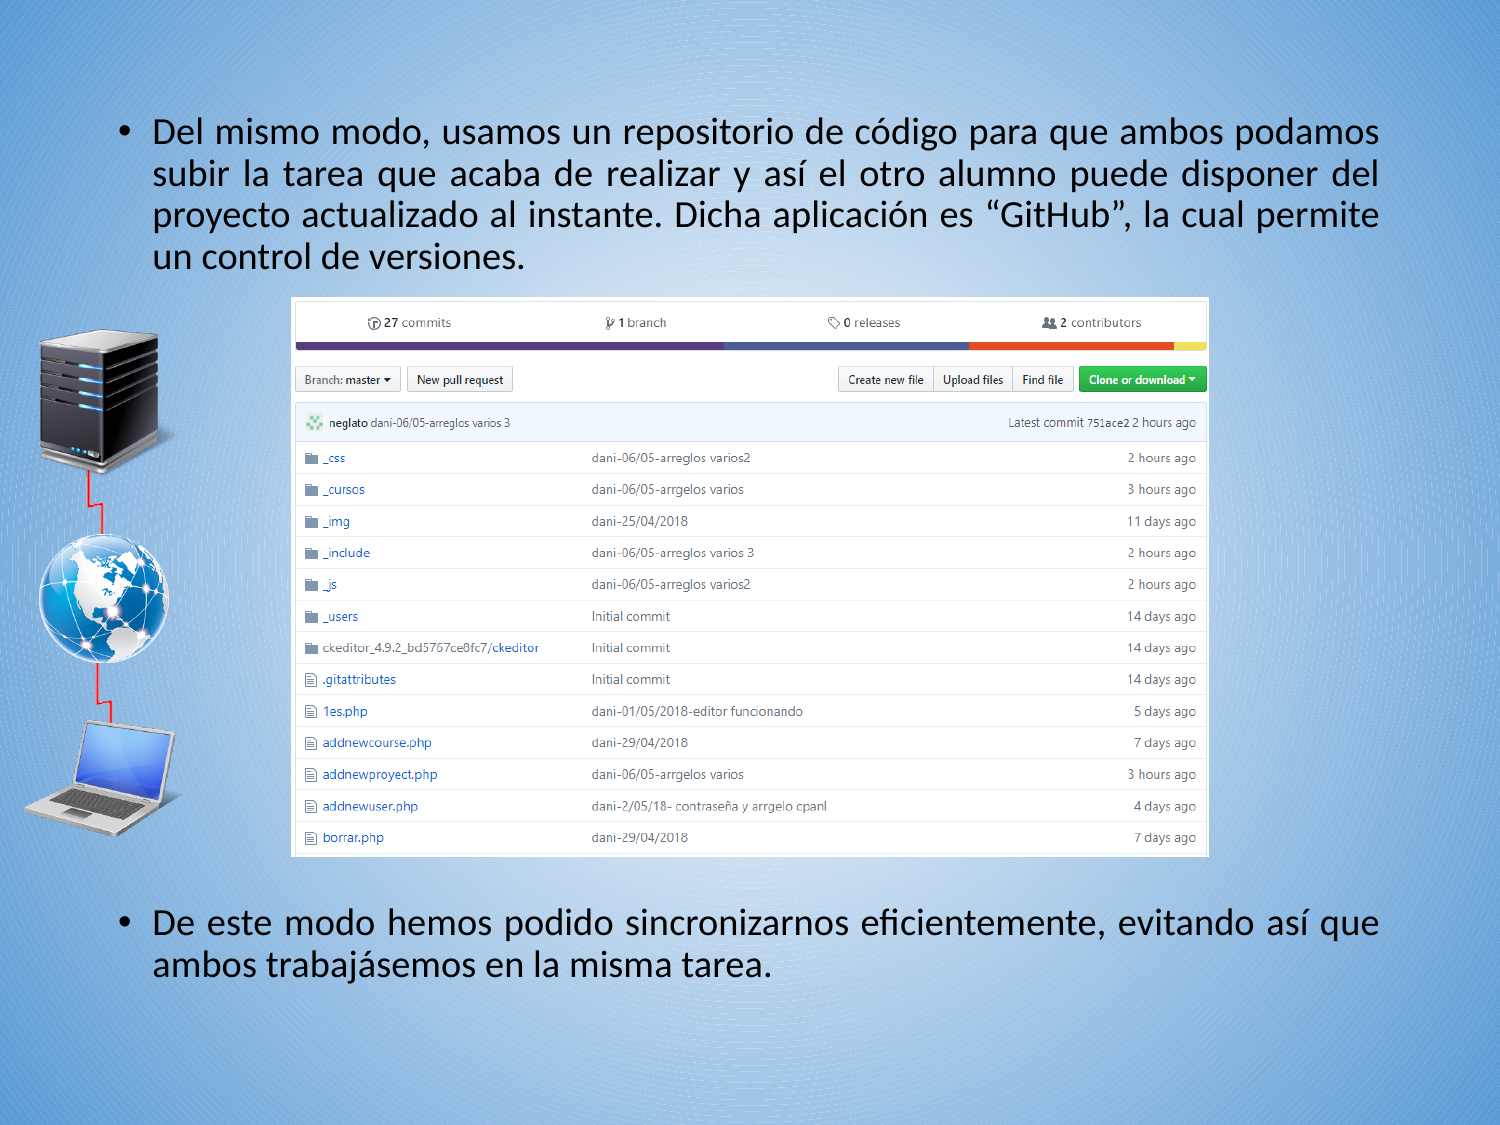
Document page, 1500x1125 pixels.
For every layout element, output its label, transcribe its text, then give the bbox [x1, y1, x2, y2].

picture [0, 297, 1209, 857]
list Del mismo modo, usamos un repositorio de código para que ambos podamos subir la tarea que acaba de realizar y así el otro alumno puede disponer del proyecto actualizado al instante. Dicha aplicación es “GitHub”, la cual permite un control de versiones. De este modo hemos podido sincronizarnos eficientemente, evitando así que ambos trabajásemos en la misma tarea. [103, 104, 1397, 1002]
